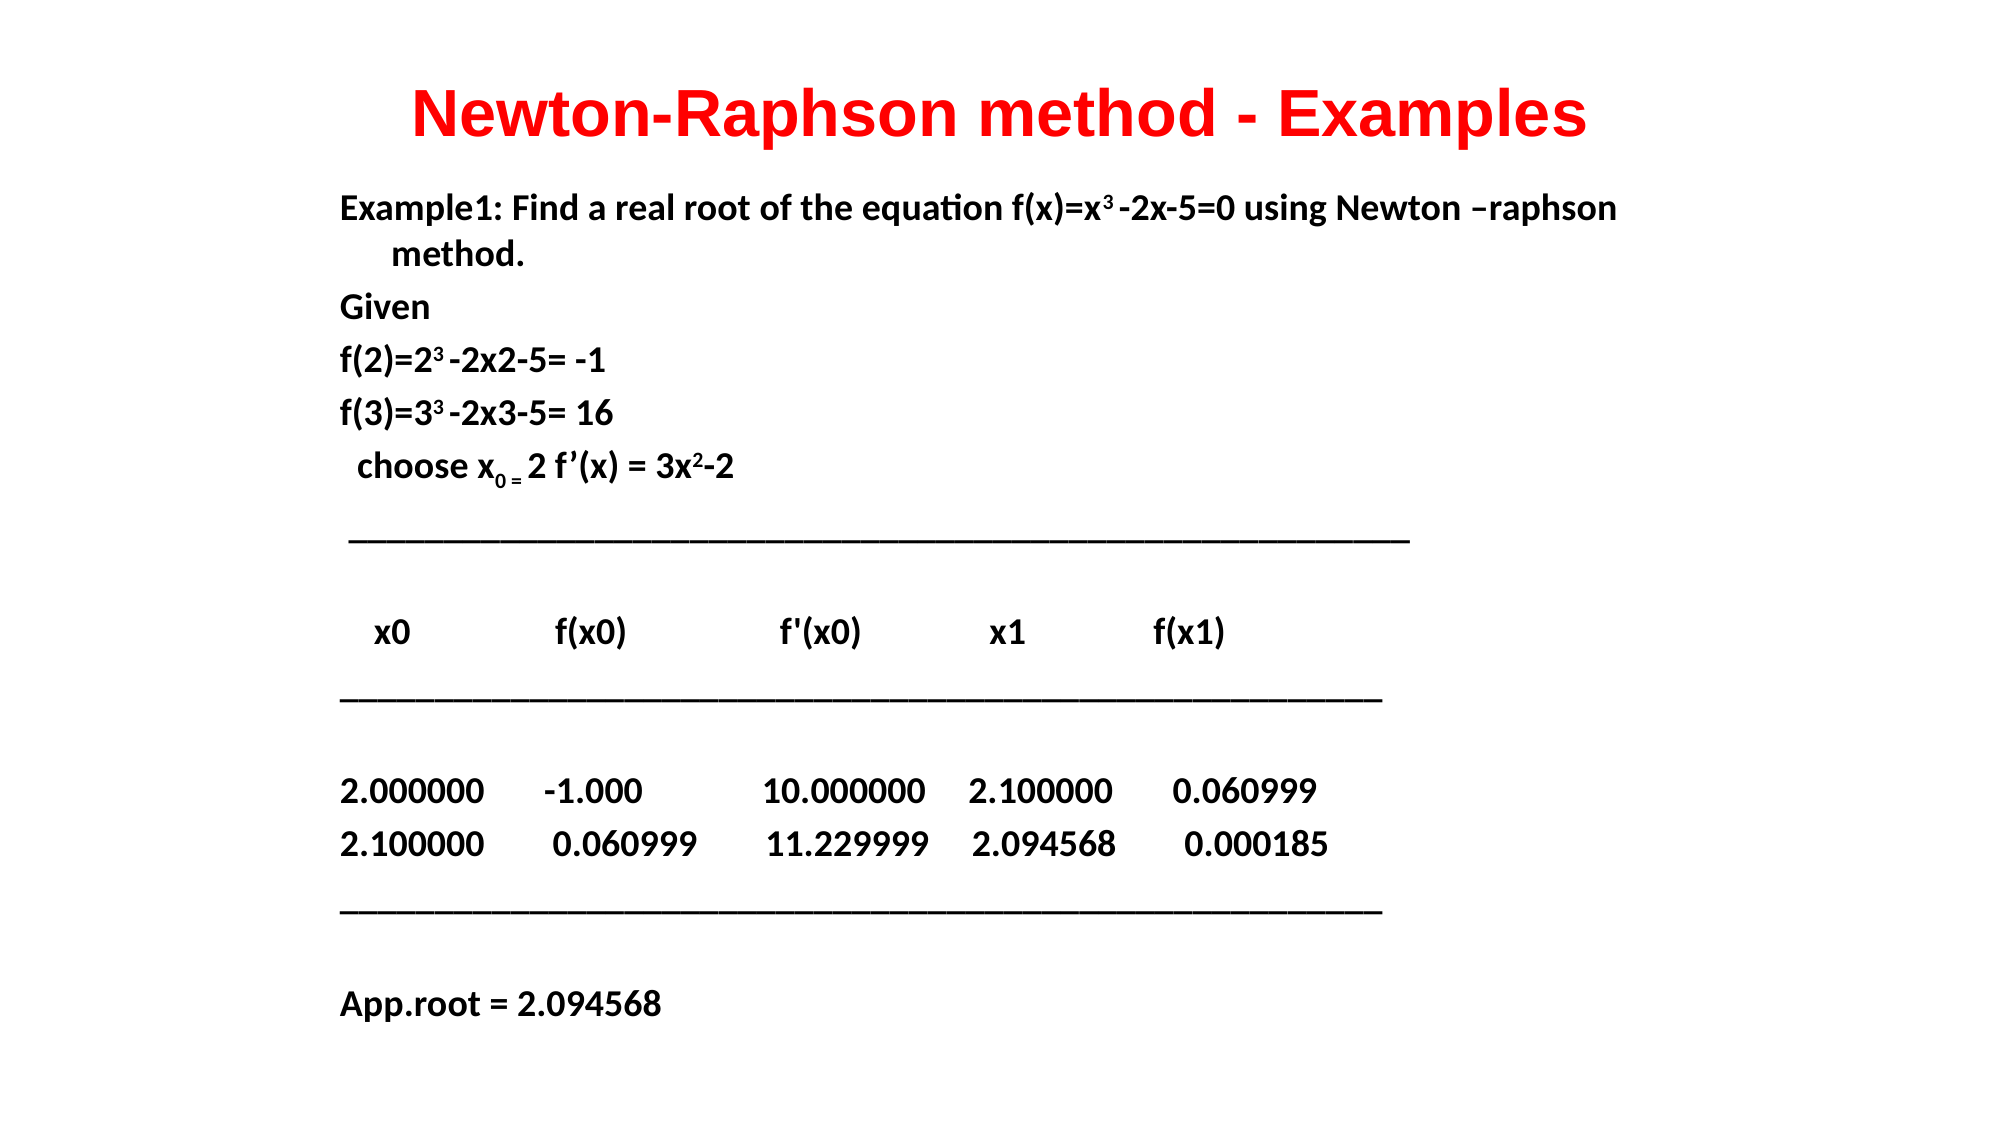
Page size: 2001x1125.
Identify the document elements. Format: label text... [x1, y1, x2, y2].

list Example1: Find a real root of the equation f(x)=x3 -2x-5=0 using Newton –raphson method. Given f(2)=23 -2x2-5= -1 f(3)=33 -2x3-5= 16 choose x0 = 2 f’(x) = 3x2-2 ________________________________________________________ x0 f(x0) f'(x0) x1 f(x1) _______________________________________________________ 2.000000 -1.000 10.000000 2.100000 0.060999 2.100000 0.060999 11.229999 2.094568 0.000185 _______________________________________________________ App.root = 2.094568 [324, 174, 1676, 1038]
title Newton-Raphson method - Examples [324, 44, 1676, 174]
